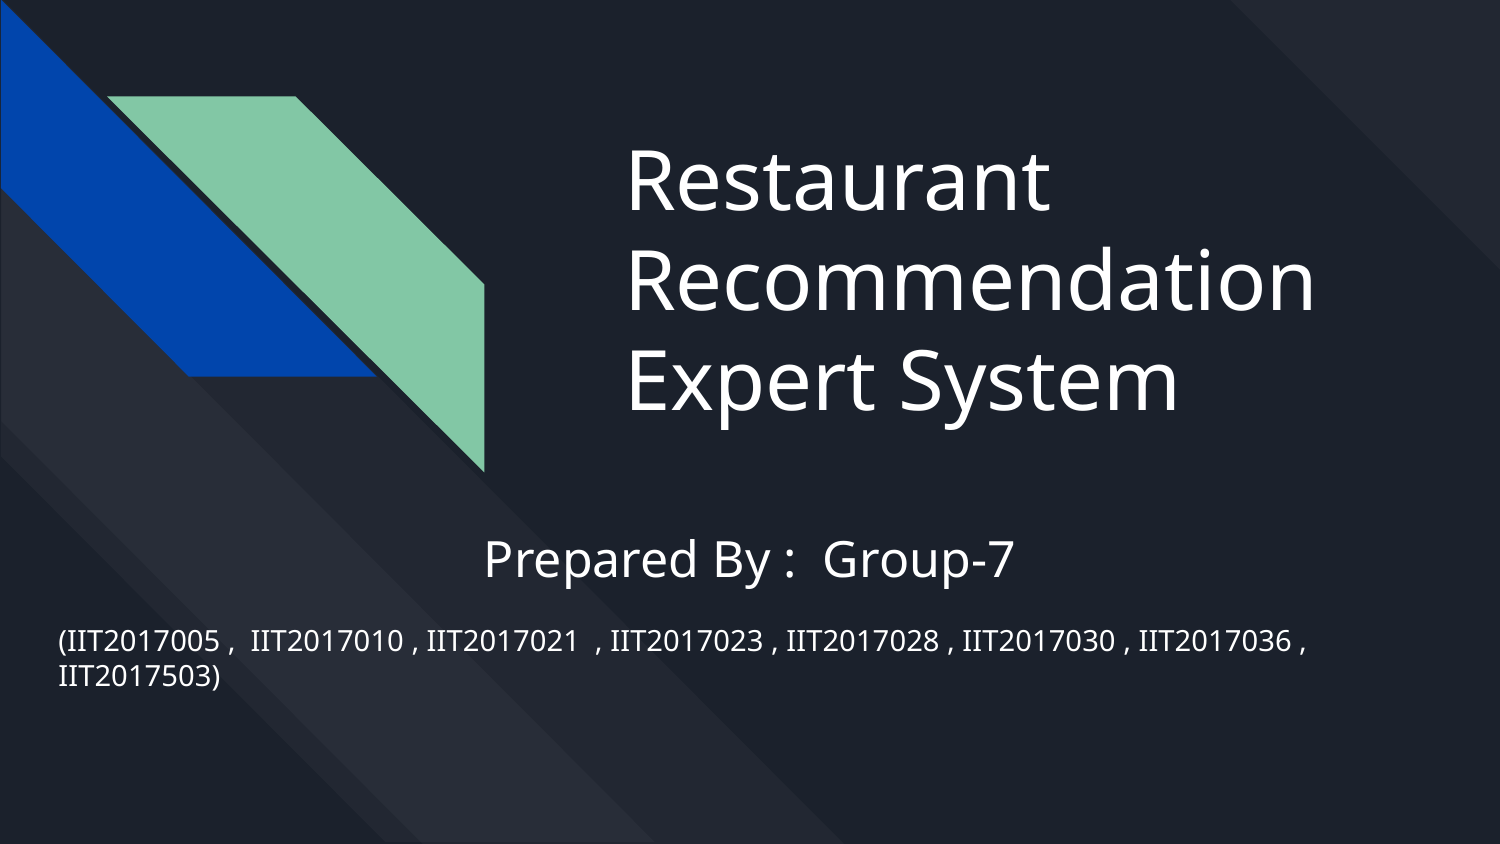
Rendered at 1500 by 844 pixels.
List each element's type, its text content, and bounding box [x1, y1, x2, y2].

subtitle Prepared By : Group-7 (IIT2017005 , IIT2017010 , IIT2017021 , IIT2017023 , IIT2017028 , IIT2017030 , IIT2017036 , IIT2017503) [43, 512, 1457, 752]
title Restaurant Recommendation Expert System [609, 112, 1433, 372]
